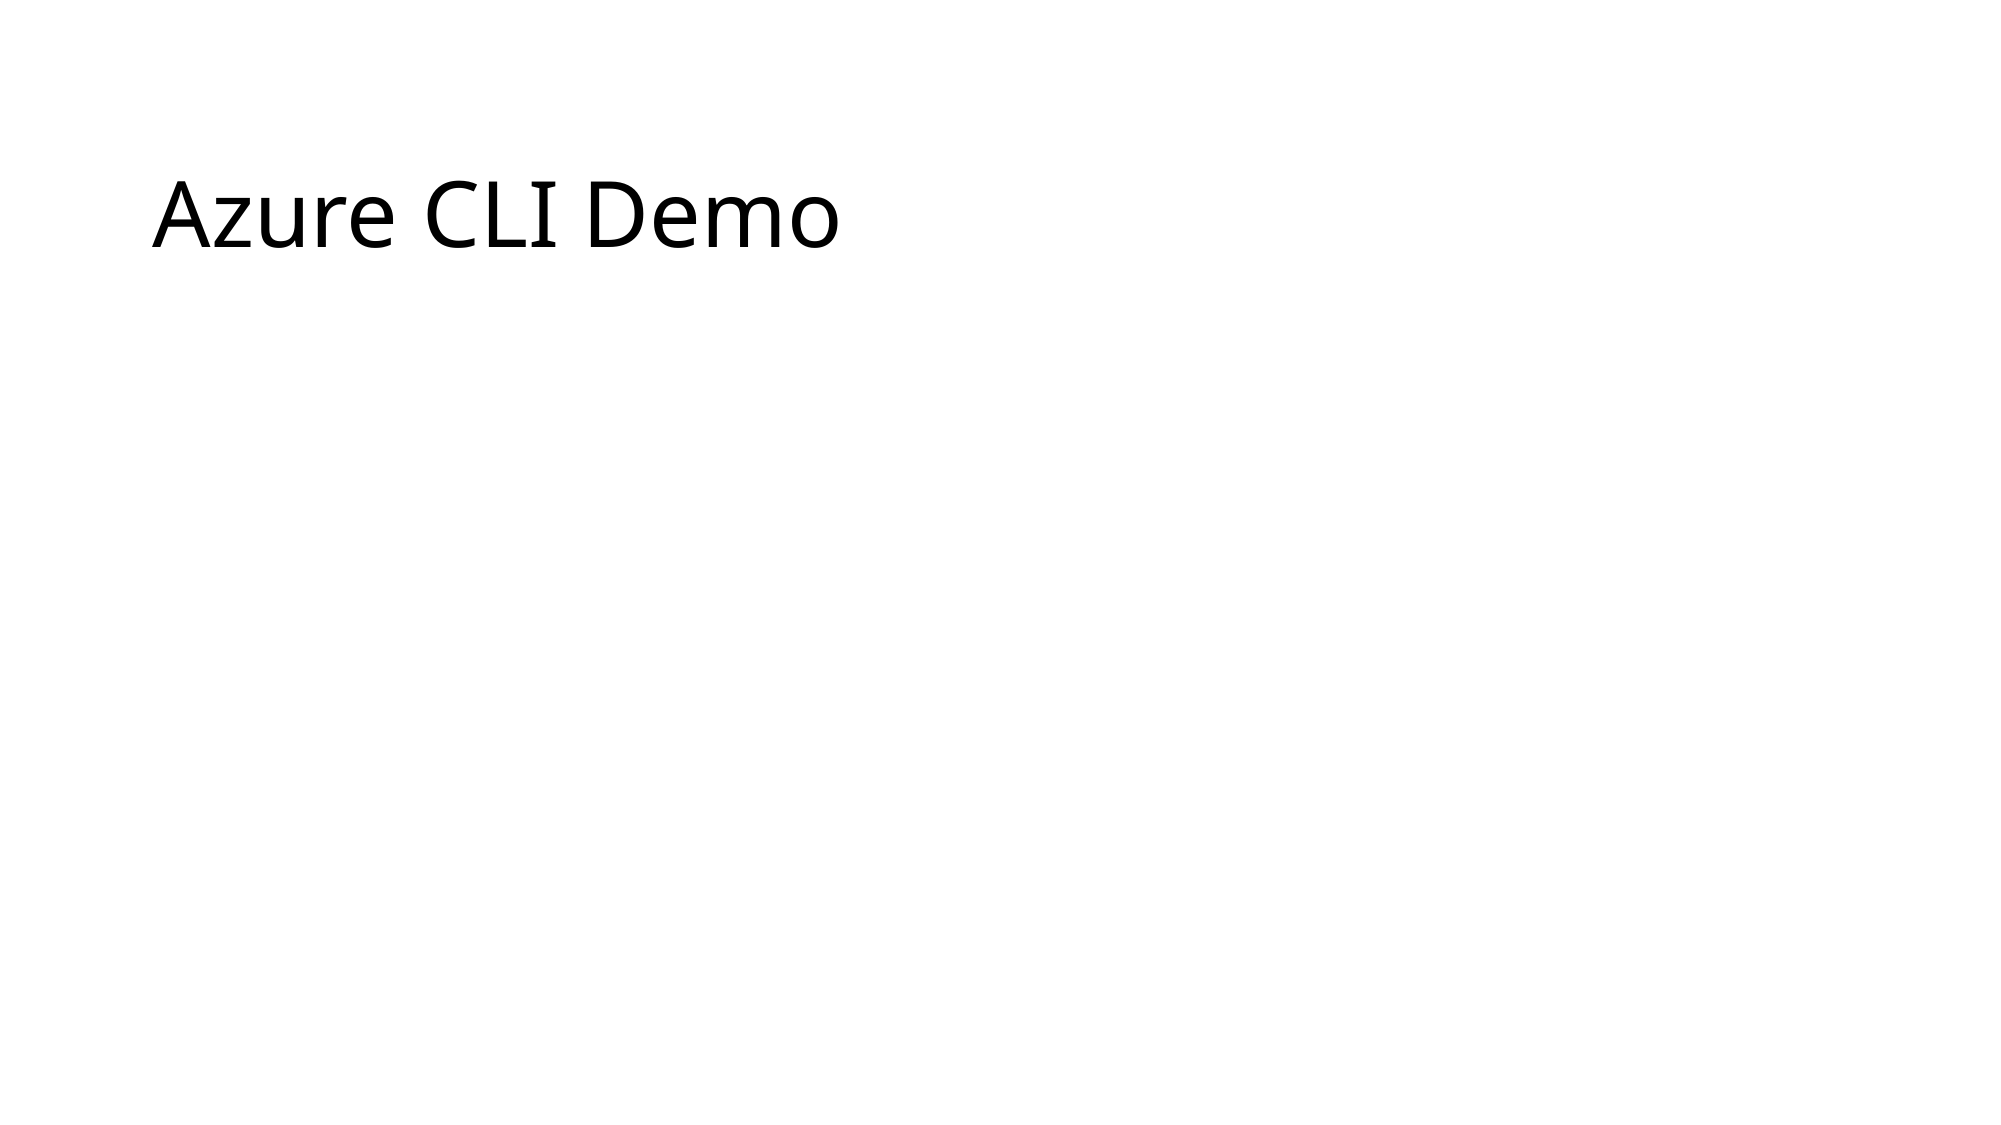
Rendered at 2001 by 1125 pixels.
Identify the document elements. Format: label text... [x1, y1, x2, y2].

title Azure CLI Demo [137, 59, 1863, 278]
